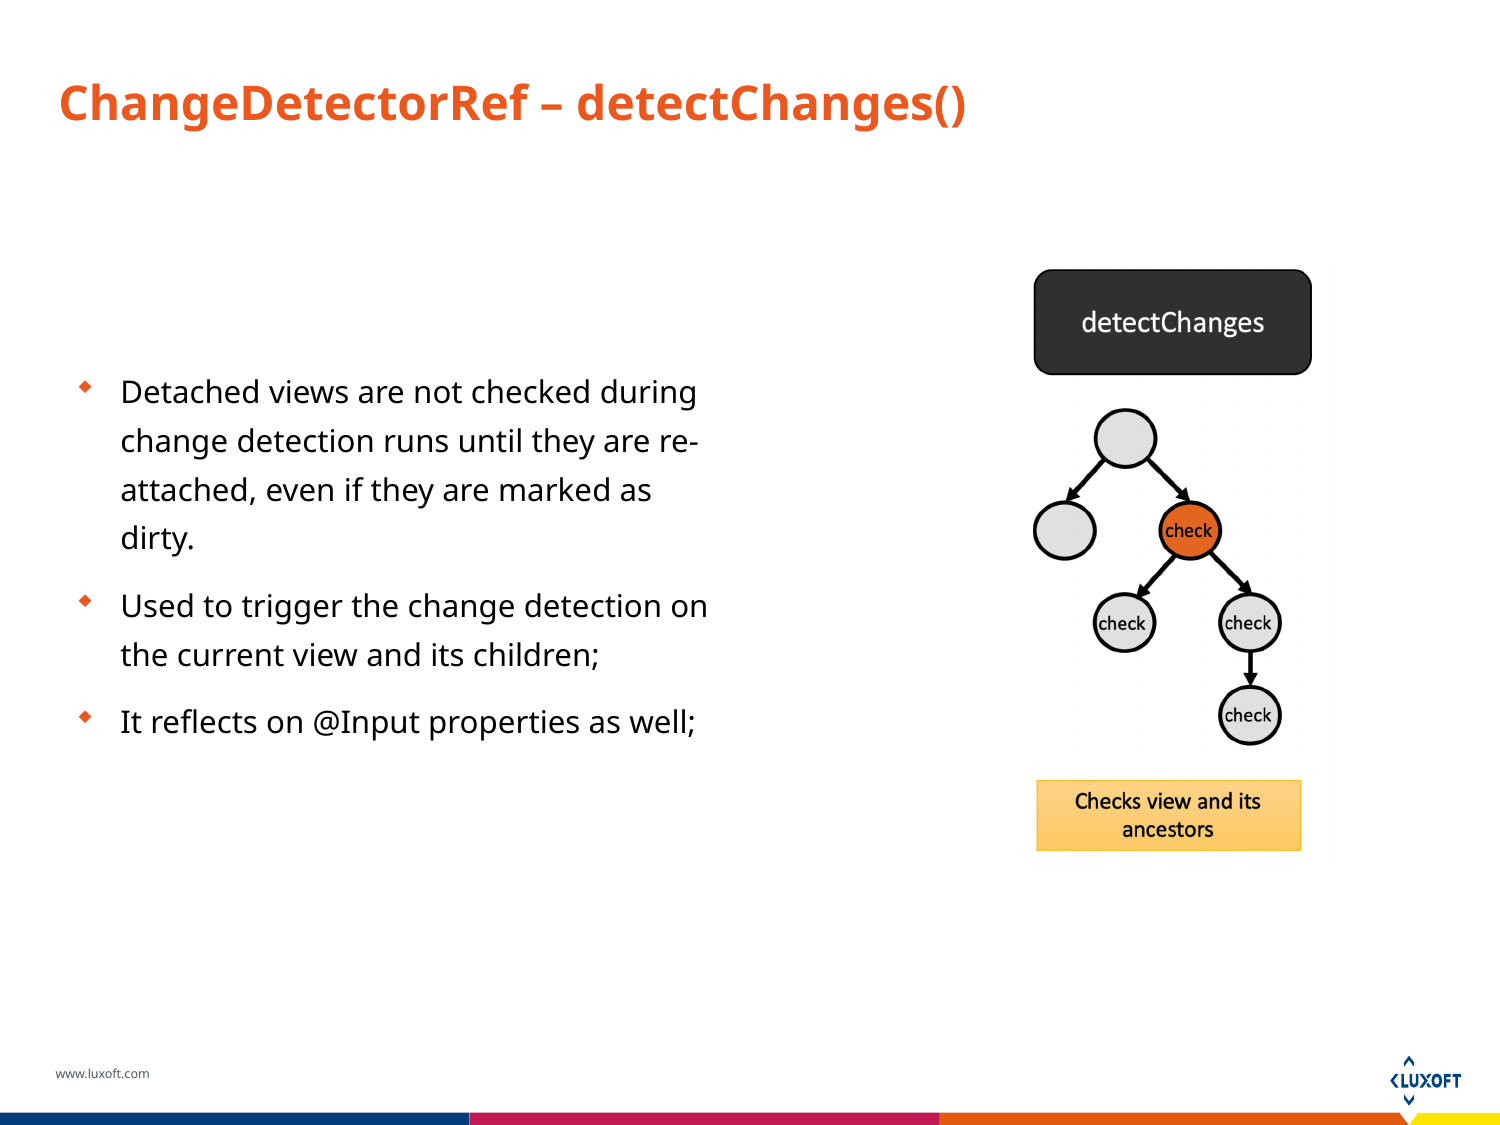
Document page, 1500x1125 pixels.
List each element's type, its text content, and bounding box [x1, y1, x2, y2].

picture [1021, 257, 1329, 868]
title ChangeDetectorRef – detectChanges() [47, 59, 1457, 143]
list Detached views are not checked during change detection runs until they are re-attached, even if they are marked as dirty. Used to trigger the change detection on the current view and its children; It reflects on @Input properties as well; [64, 355, 727, 770]
